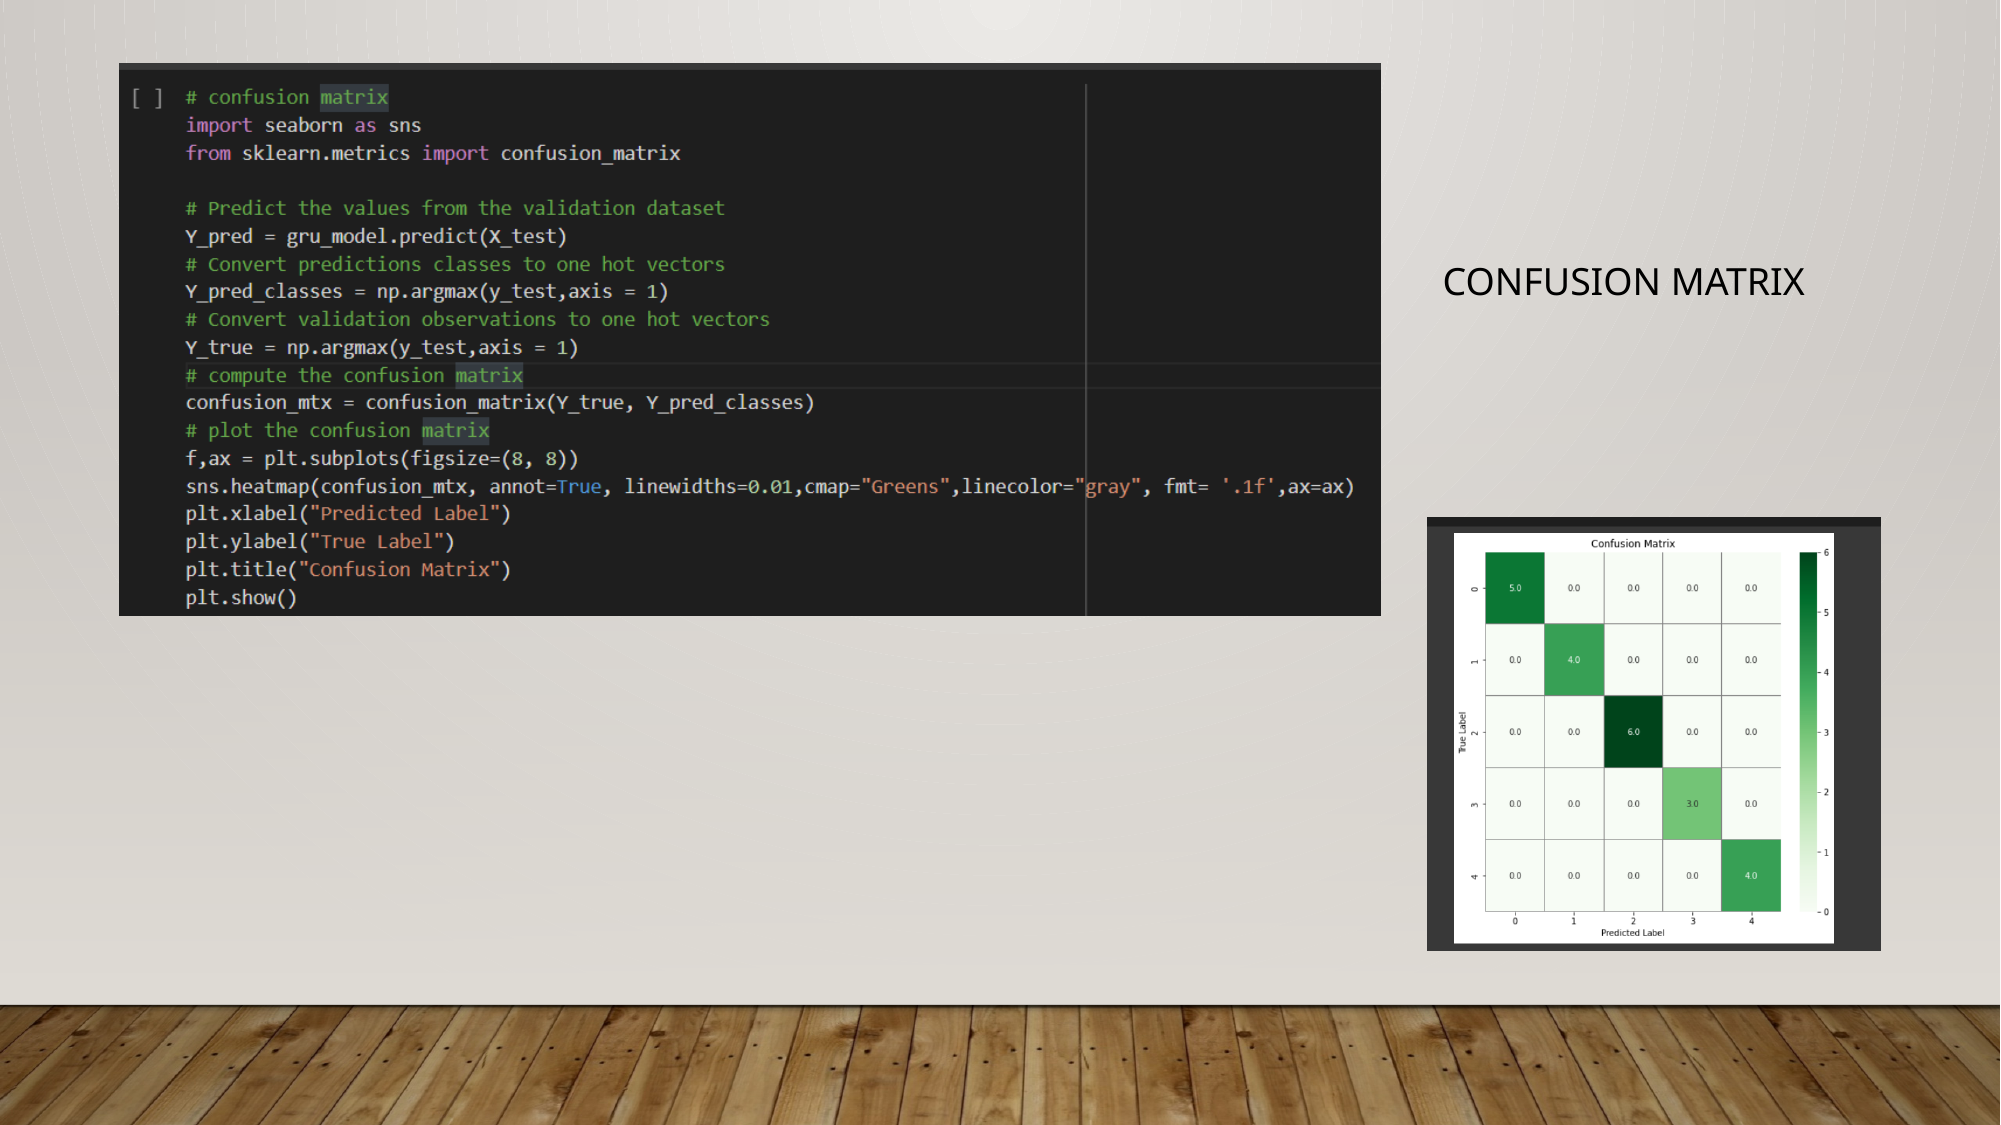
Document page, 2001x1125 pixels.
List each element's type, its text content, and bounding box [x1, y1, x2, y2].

picture [119, 63, 1381, 616]
picture [0, 1005, 2000, 1125]
text_box CONFUSION MATRIX [1428, 250, 1821, 311]
picture [1427, 517, 1881, 951]
